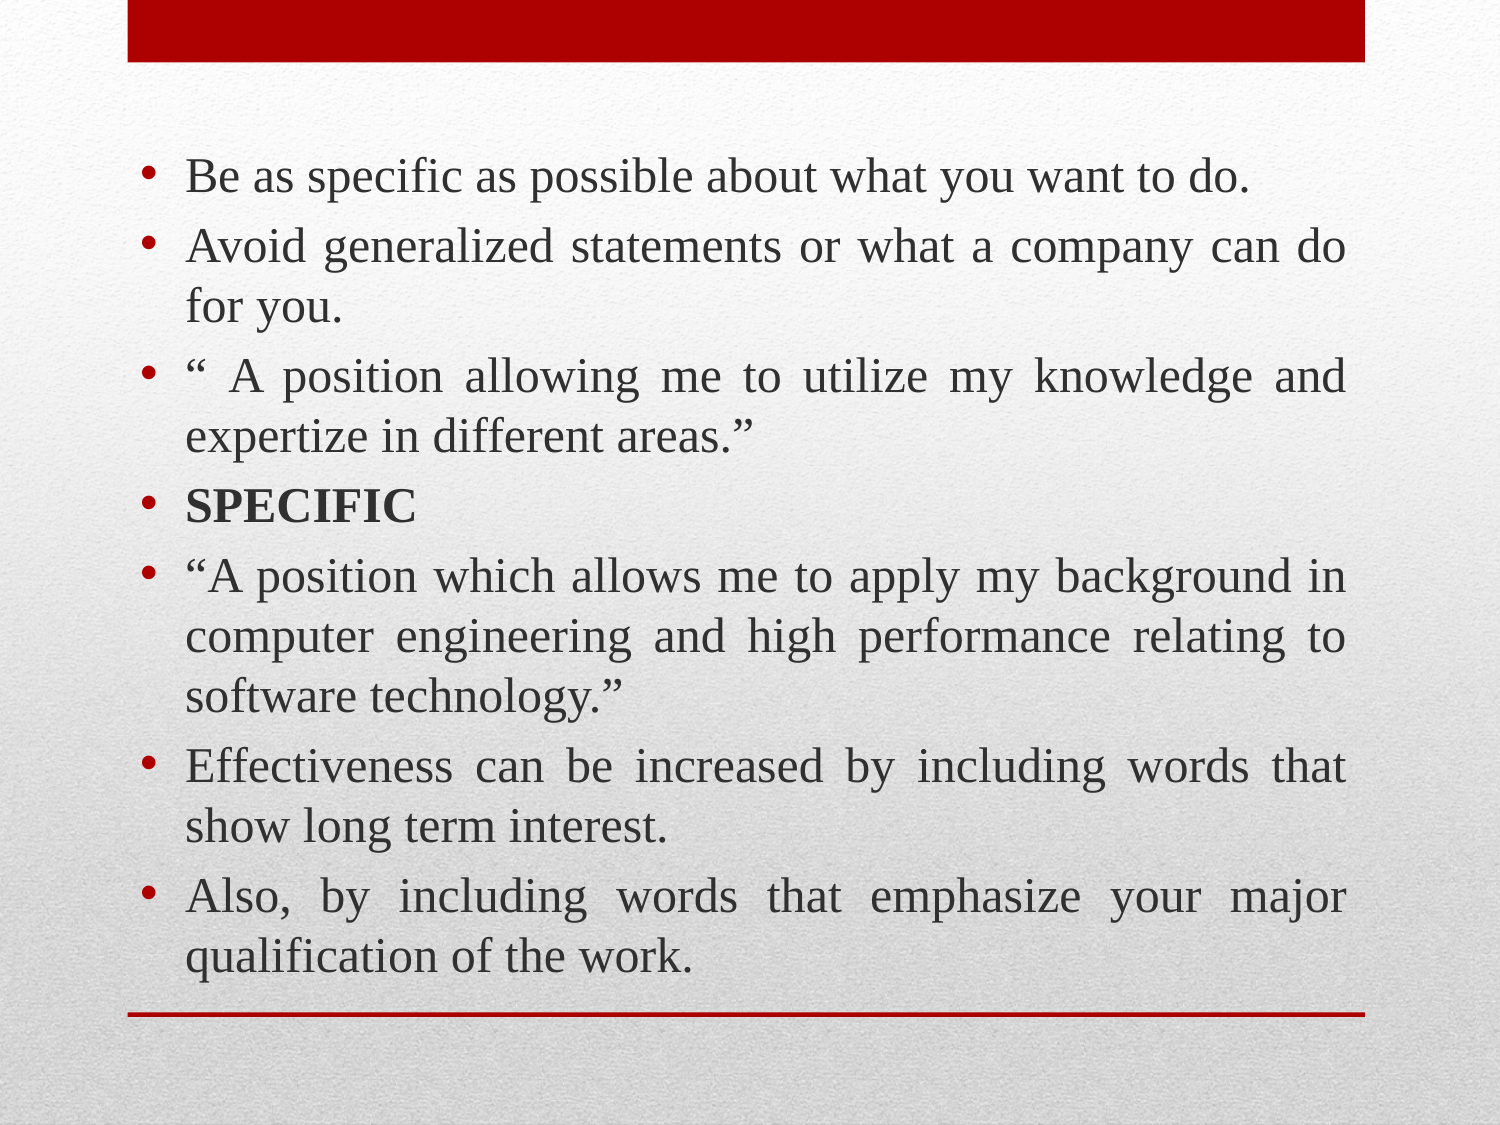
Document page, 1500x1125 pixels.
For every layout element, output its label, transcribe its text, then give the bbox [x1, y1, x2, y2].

list Be as specific as possible about what you want to do. Avoid generalized statements or what a company can do for you. “ A position allowing me to utilize my knowledge and expertize in different areas.” SPECIFIC “A position which allows me to apply my background in computer engineering and high performance relating to software technology.” Effectiveness can be increased by including words that show long term interest. Also, by including words that emphasize your major qualification of the work. [125, 112, 1363, 1013]
